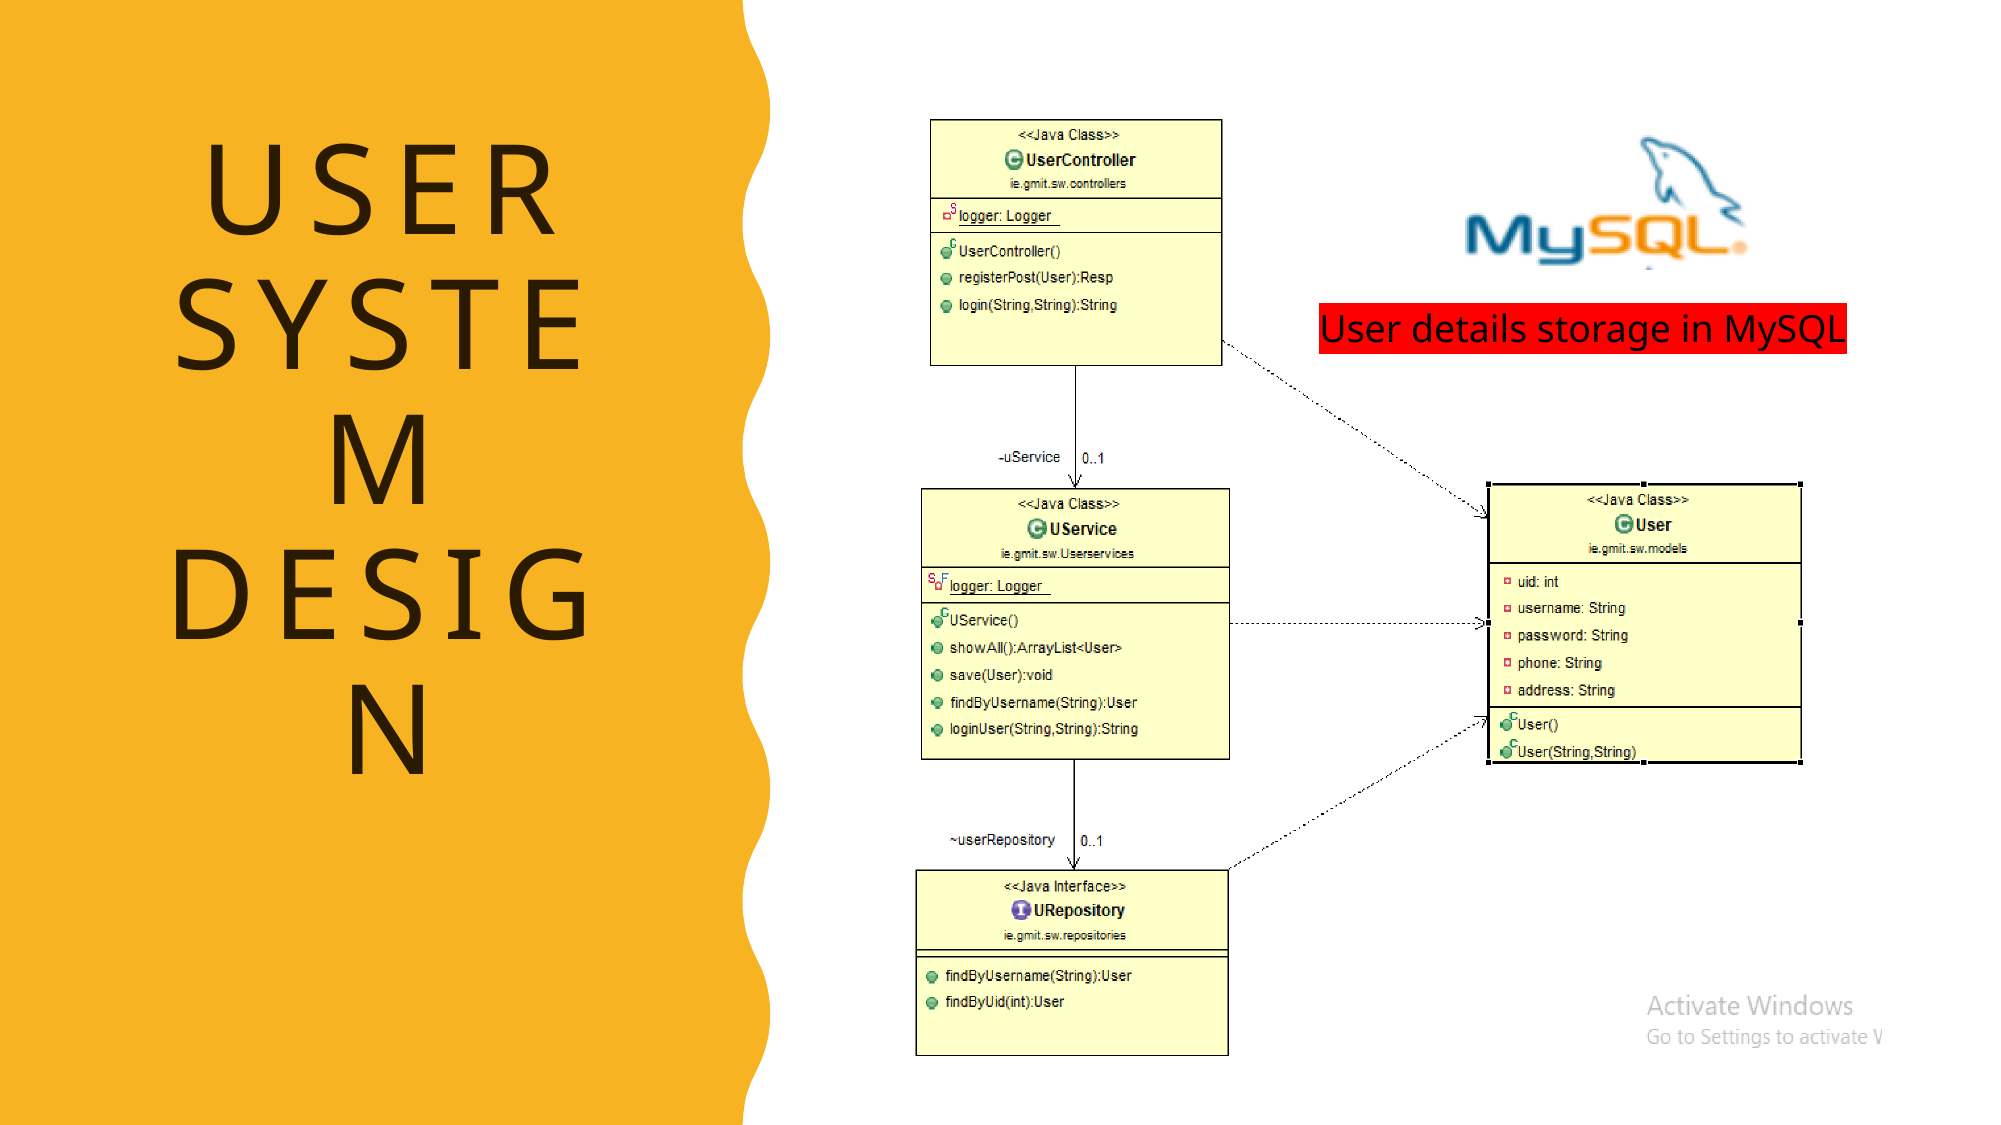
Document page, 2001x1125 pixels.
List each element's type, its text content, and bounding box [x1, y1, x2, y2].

text_box [0, 0, 771, 1125]
text_box [743, 0, 2000, 1125]
title User System design [105, 105, 670, 824]
picture [786, 86, 1882, 1064]
